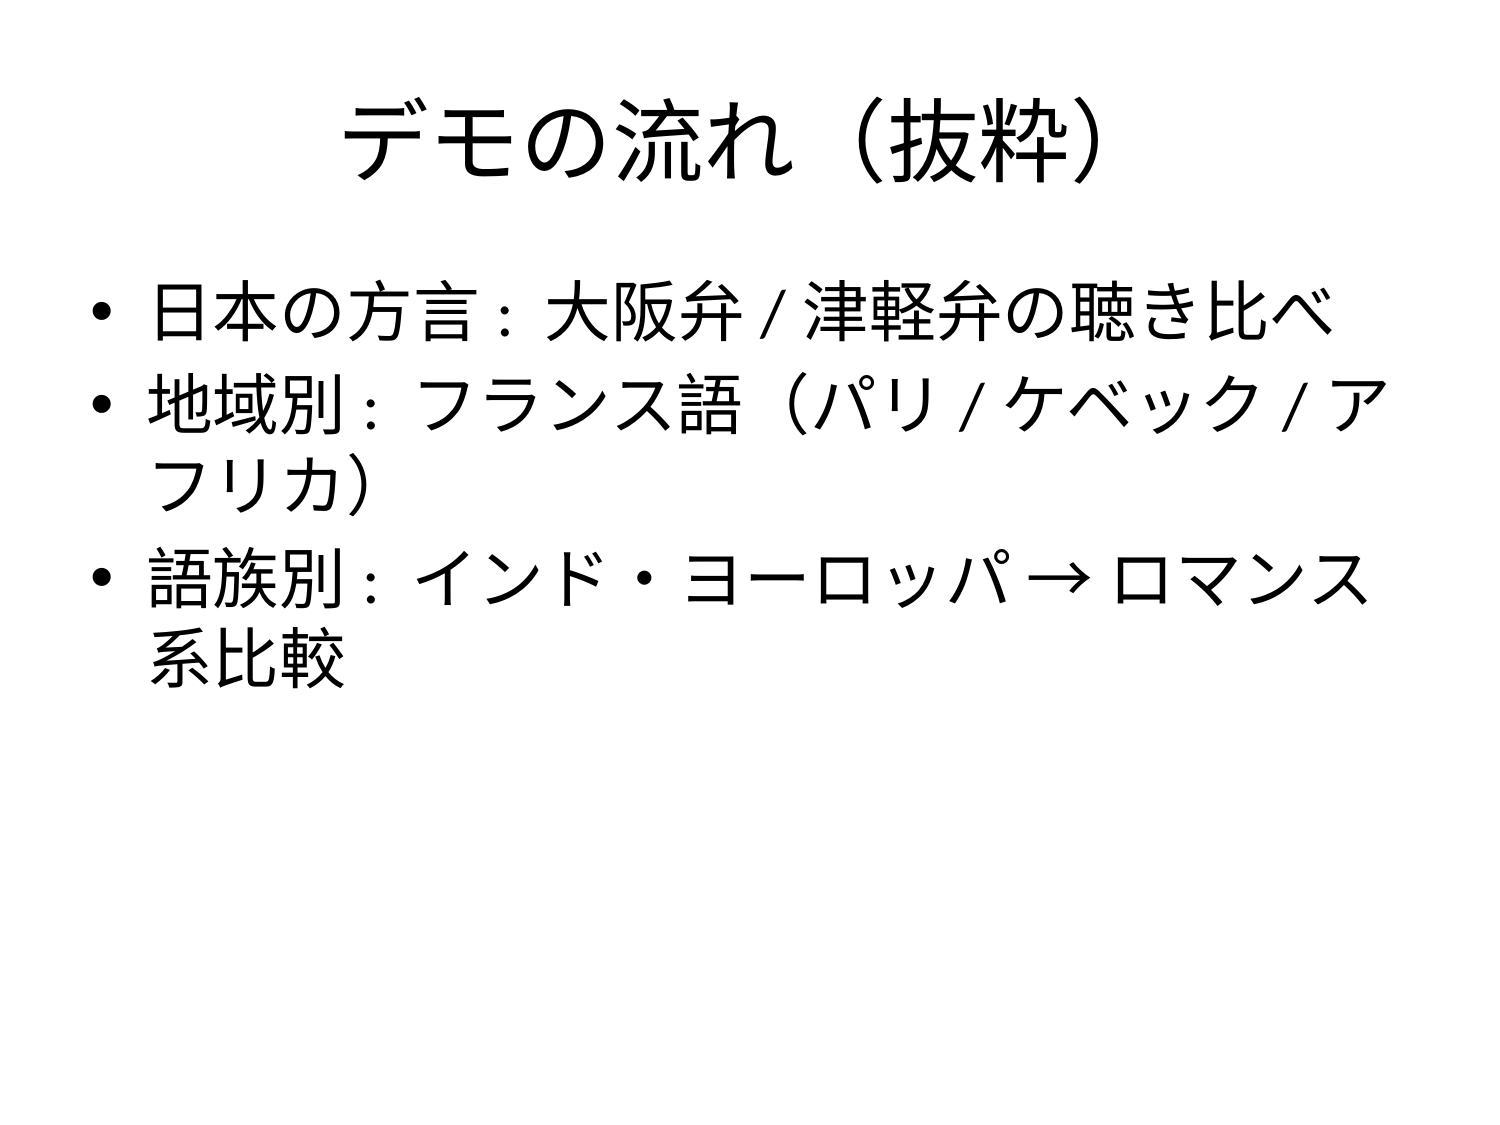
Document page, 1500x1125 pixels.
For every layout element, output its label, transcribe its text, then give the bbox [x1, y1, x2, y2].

list 日本の方言: 大阪弁/津軽弁の聴き比べ 地域別: フランス語（パリ/ケベック/アフリカ） 語族別: インド・ヨーロッパ → ロマンス系比較 [75, 262, 1425, 1005]
title デモの流れ（抜粋） [75, 45, 1425, 233]
